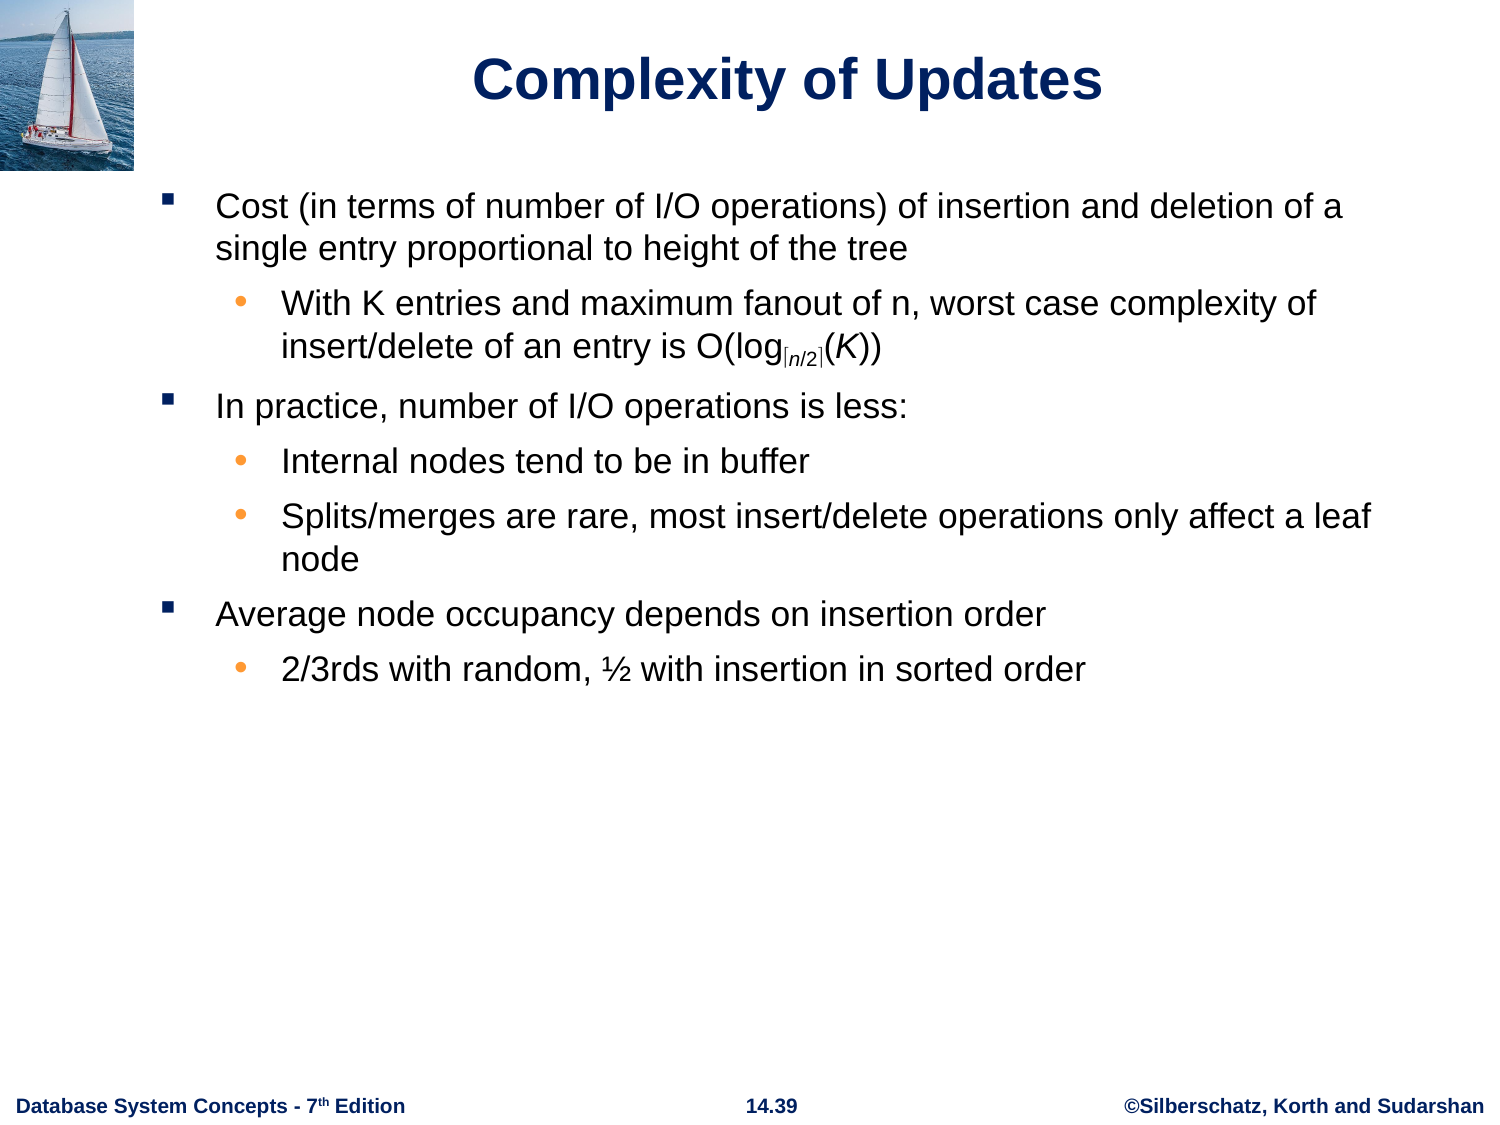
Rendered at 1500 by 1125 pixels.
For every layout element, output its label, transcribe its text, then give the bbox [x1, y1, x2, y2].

list Cost (in terms of number of I/O operations) of insertion and deletion of a single entry proportional to height of the tree With K entries and maximum fanout of n, worst case complexity of insert/delete of an entry is O(logn/2(K)) In practice, number of I/O operations is less: Internal nodes tend to be in buffer Splits/merges are rare, most insert/delete operations only affect a leaf node Average node occupancy depends on insertion order 2/3rds with random, ½ with insertion in sorted order [144, 175, 1397, 1039]
title Complexity of Updates [125, 18, 1452, 120]
picture [0, 0, 134, 171]
